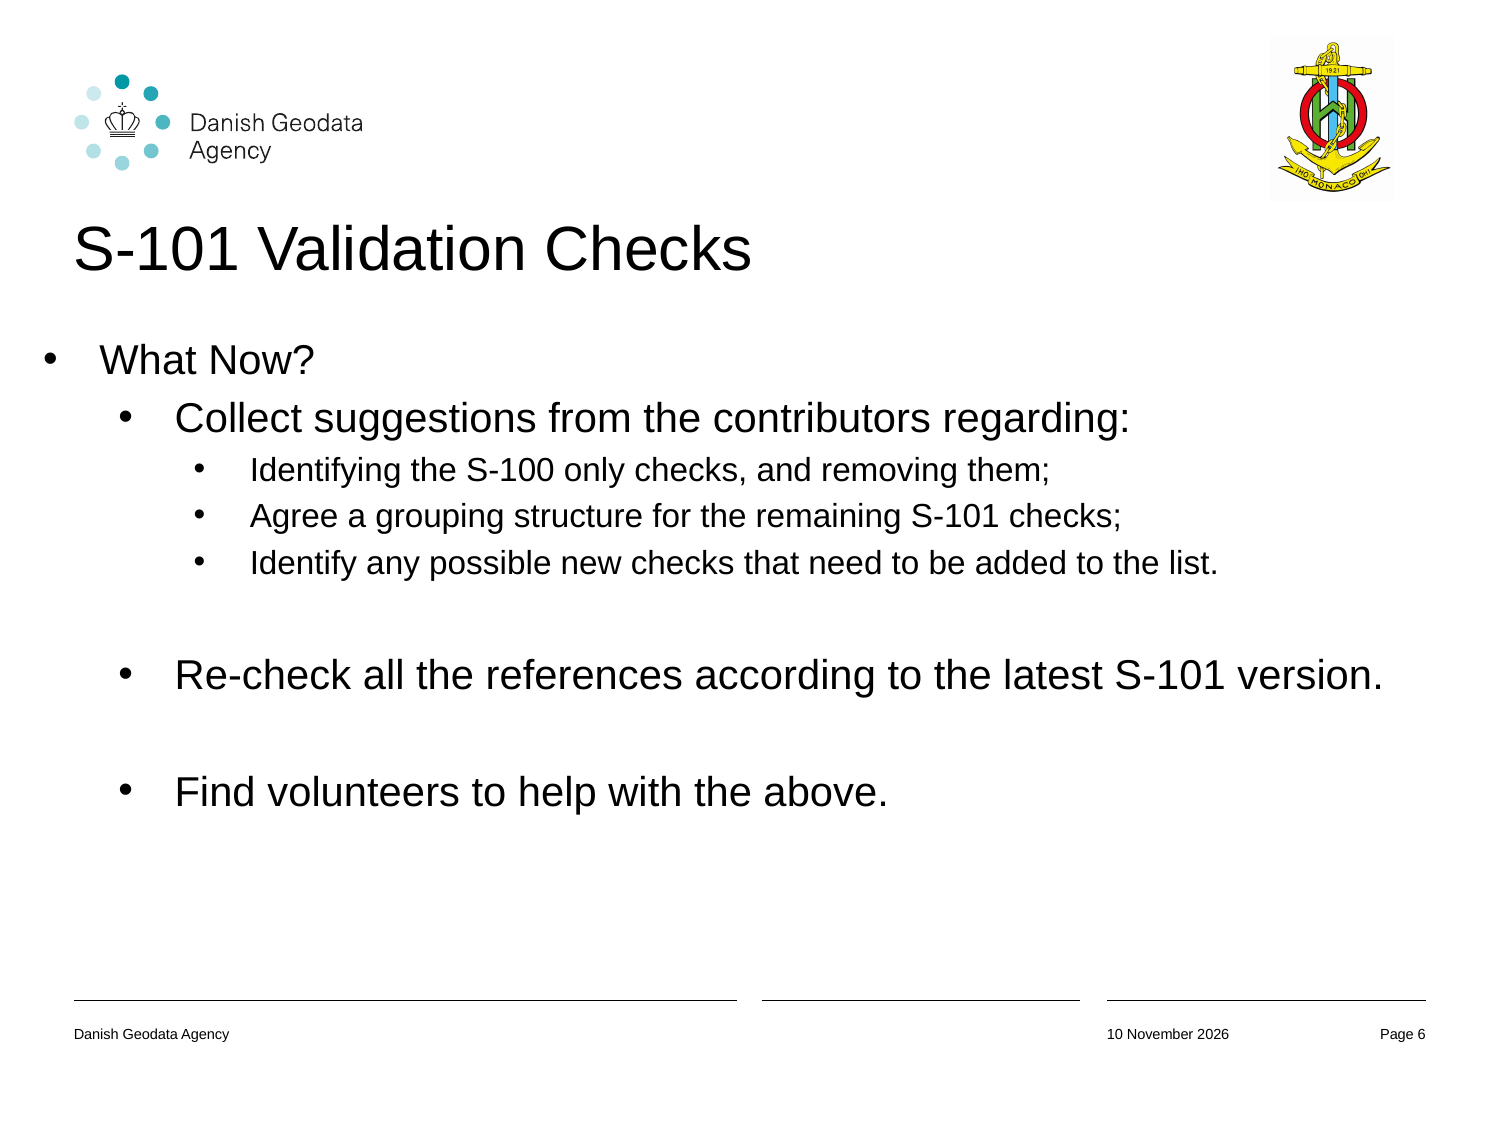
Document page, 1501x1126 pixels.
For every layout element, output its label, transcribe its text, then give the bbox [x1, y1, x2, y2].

subtitle What Now? Collect suggestions from the contributors regarding: Identifying the S-100 only checks, and removing them; Agree a grouping structure for the remaining S-101 checks; Identify any possible new checks that need to be added to the list. Re-check all the references according to the latest S-101 version. Find volunteers to help with the above. [43, 332, 1395, 906]
title S-101 Validation Checks [73, 208, 1426, 364]
footer Danish Geodata Agency [73, 1024, 737, 1085]
slide_number Page 6 [1305, 1024, 1426, 1085]
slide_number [1106, 1024, 1295, 1085]
picture [1269, 37, 1396, 203]
